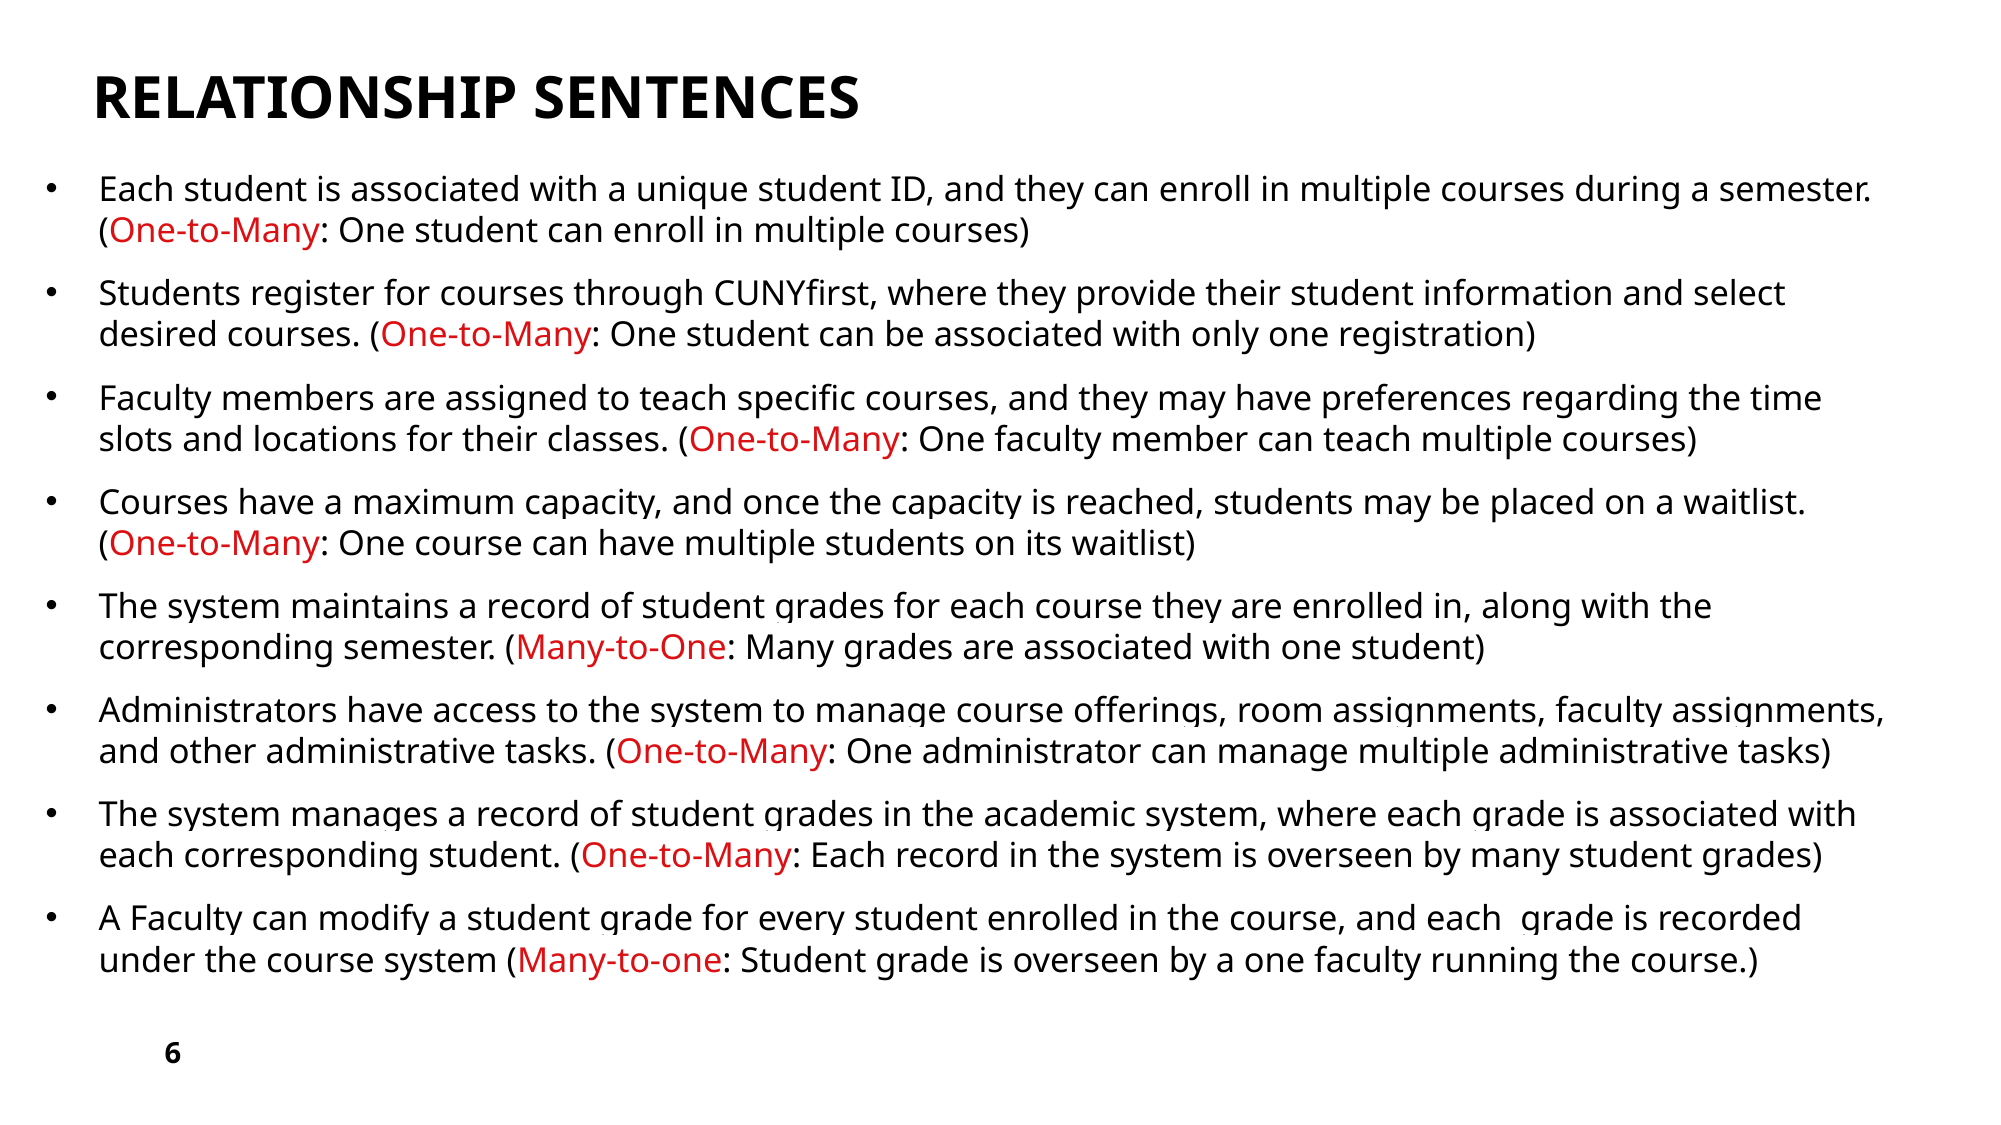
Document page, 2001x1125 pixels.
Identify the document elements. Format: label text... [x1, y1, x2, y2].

slide_number 6 [149, 1024, 588, 1085]
list Each student is associated with a unique student ID, and they can enroll in multiple courses during a semester. (One-to-Many: One student can enroll in multiple courses) Students register for courses through CUNYfirst, where they provide their student information and select desired courses. (One-to-Many: One student can be associated with only one registration) Faculty members are assigned to teach specific courses, and they may have preferences regarding the time slots and locations for their classes. (One-to-Many: One faculty member can teach multiple courses) Courses have a maximum capacity, and once the capacity is reached, students may be placed on a waitlist. (One-to-Many: One course can have multiple students on its waitlist) The system maintains a record of student grades for each course they are enrolled in, along with the corresponding semester. (Many-to-One: Many grades are associated with one student) Administrators have access to the system to manage course offerings, room assignments, faculty assignments, and other administrative tasks. (One-to-Many: One administrator can manage multiple administrative tasks) The system manages a record of student grades in the academic system, where each grade is associated with each corresponding student. (One-to-Many: Each record in the system is overseen by many student grades) A Faculty can modify a student grade for every student enrolled in the course, and each grade is recorded under the course system (Many-to-one: Student grade is overseen by a one faculty running the course.) [30, 159, 1910, 1054]
title Relationship SENTENCES [77, 40, 972, 140]
